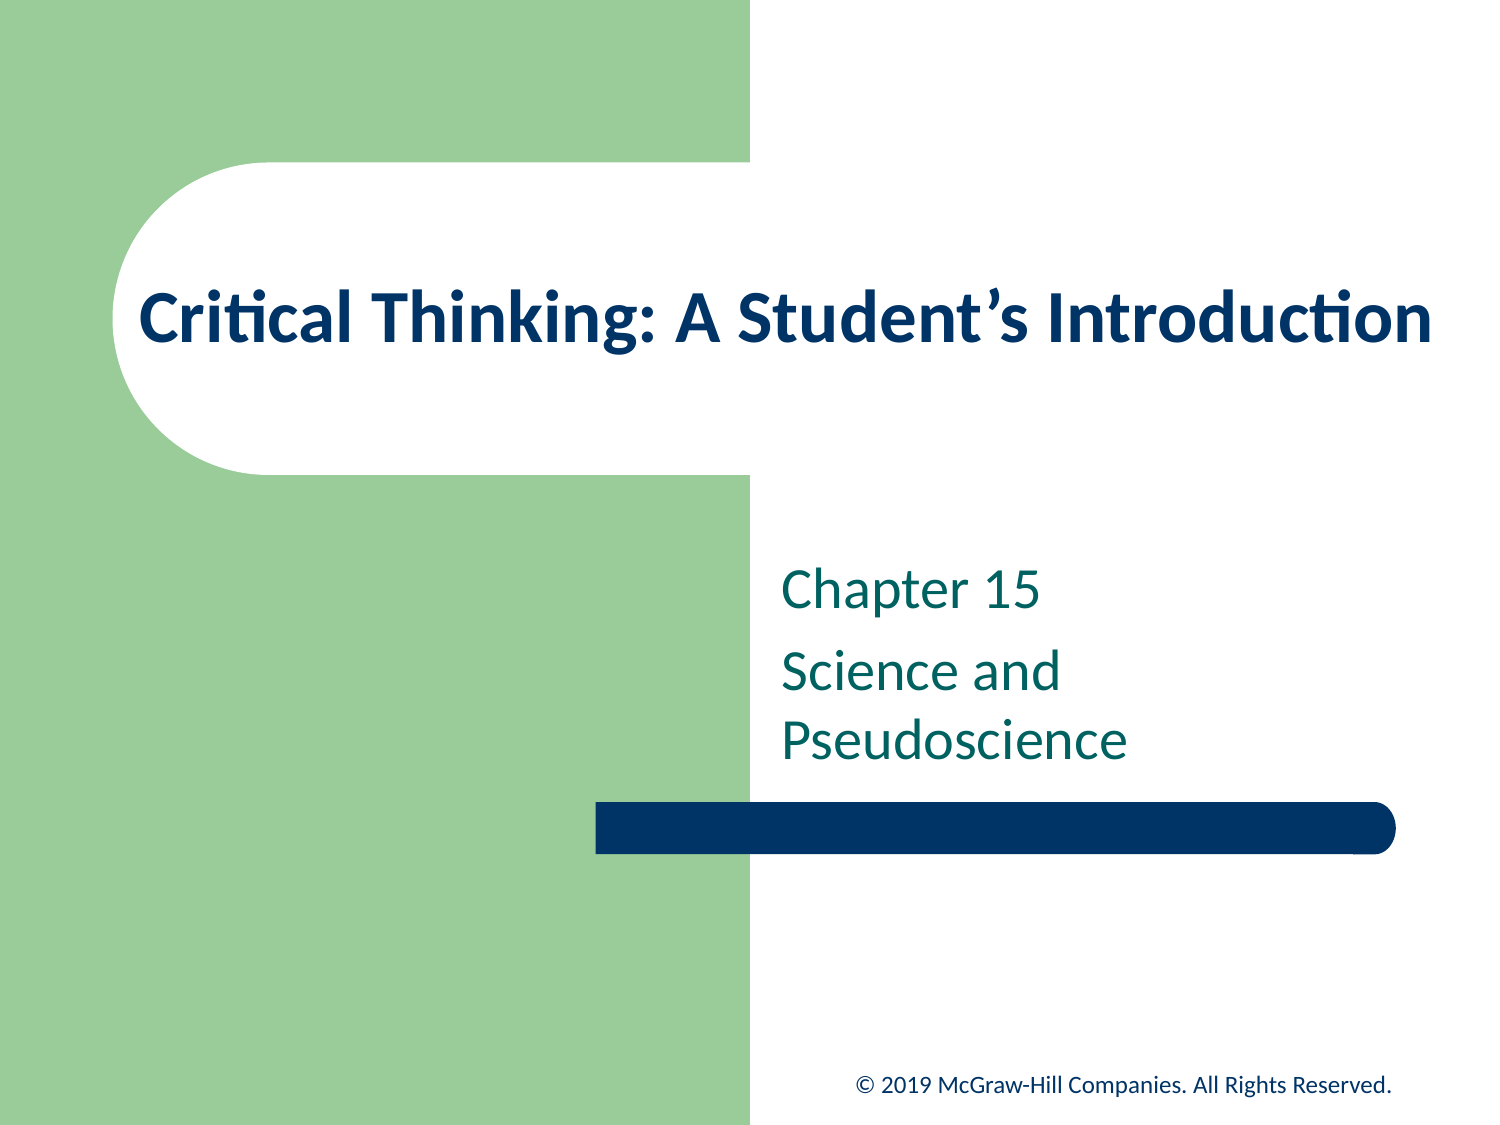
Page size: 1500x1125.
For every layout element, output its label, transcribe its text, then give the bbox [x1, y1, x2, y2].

subtitle Chapter 15 Science and Pseudoscience [766, 480, 1425, 780]
list © 2019 McGraw-Hill Companies. All Rights Reserved. [818, 1061, 1431, 1112]
title Critical Thinking: A Student’s Introduction [112, 162, 1463, 475]
